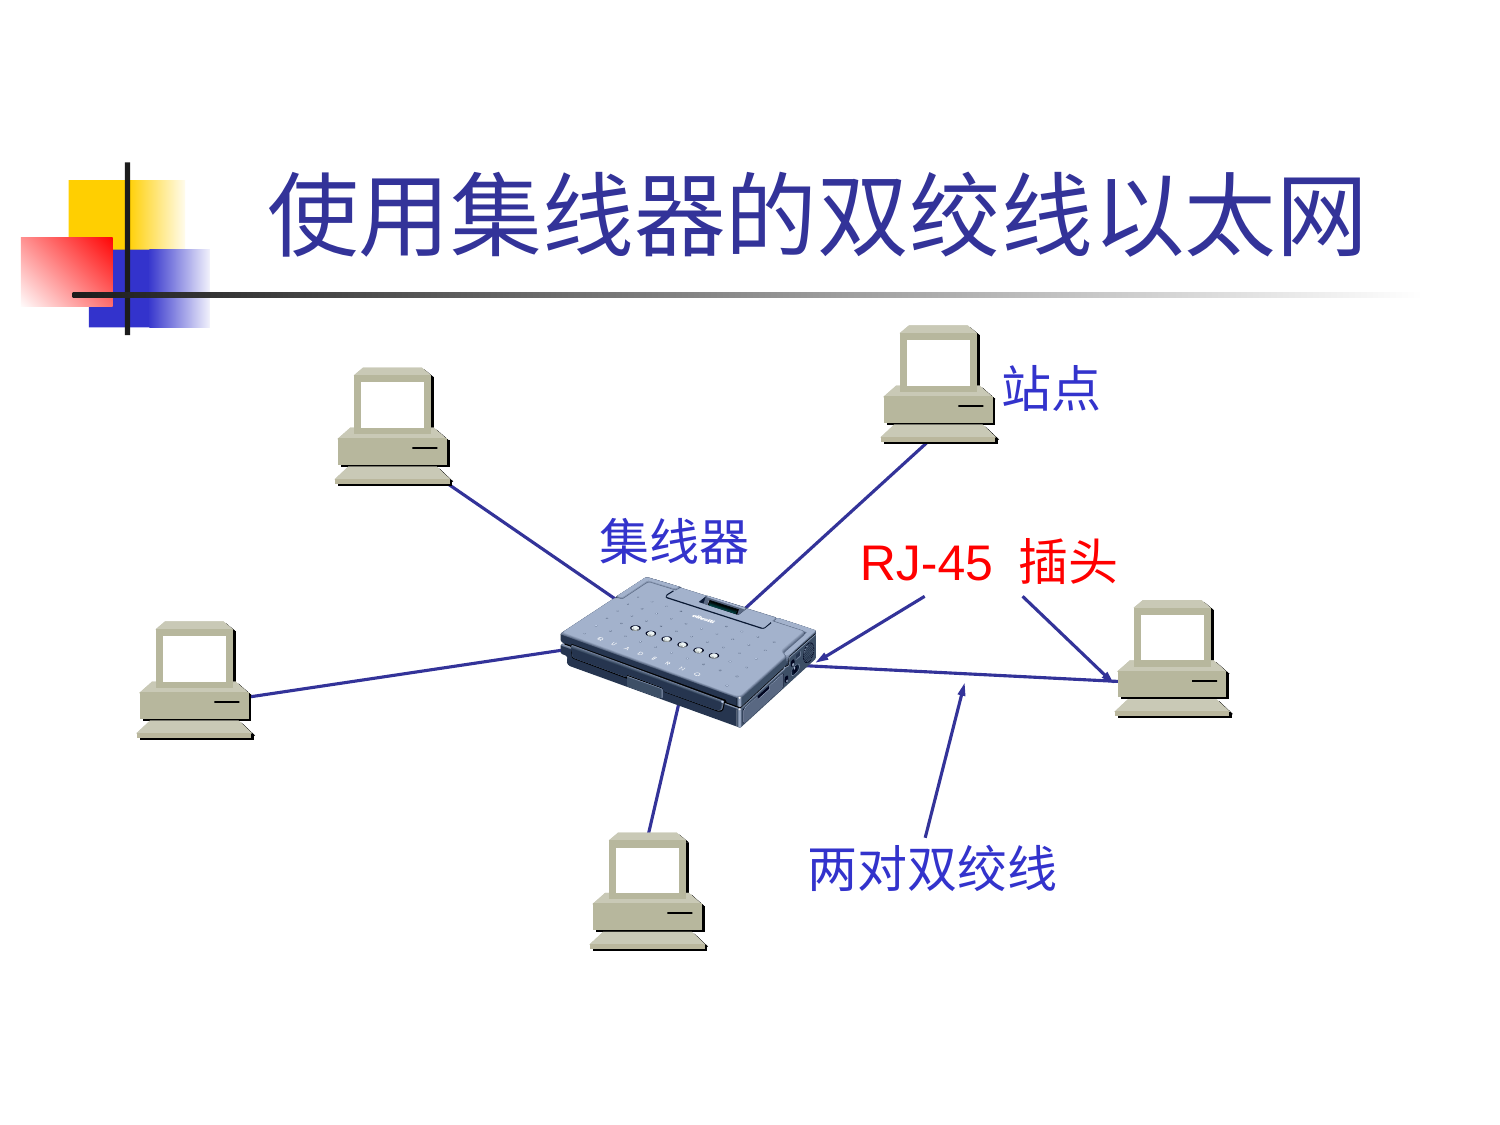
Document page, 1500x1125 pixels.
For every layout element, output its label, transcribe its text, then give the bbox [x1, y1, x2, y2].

picture [560, 577, 817, 728]
picture [879, 323, 1001, 446]
text_box [821, 596, 925, 662]
text_box 站点 [1005, 349, 1117, 425]
text_box RJ-45 插头 [844, 522, 1134, 598]
picture [588, 830, 710, 953]
text_box [925, 683, 966, 838]
text_box [1022, 596, 1108, 681]
title 使用集线器的双绞线以太网 [188, 34, 1468, 276]
text_box 集线器 [584, 503, 765, 575]
picture [1113, 598, 1235, 721]
text_box 两对双绞线 [793, 829, 1073, 905]
picture [333, 365, 455, 488]
picture [135, 619, 257, 742]
